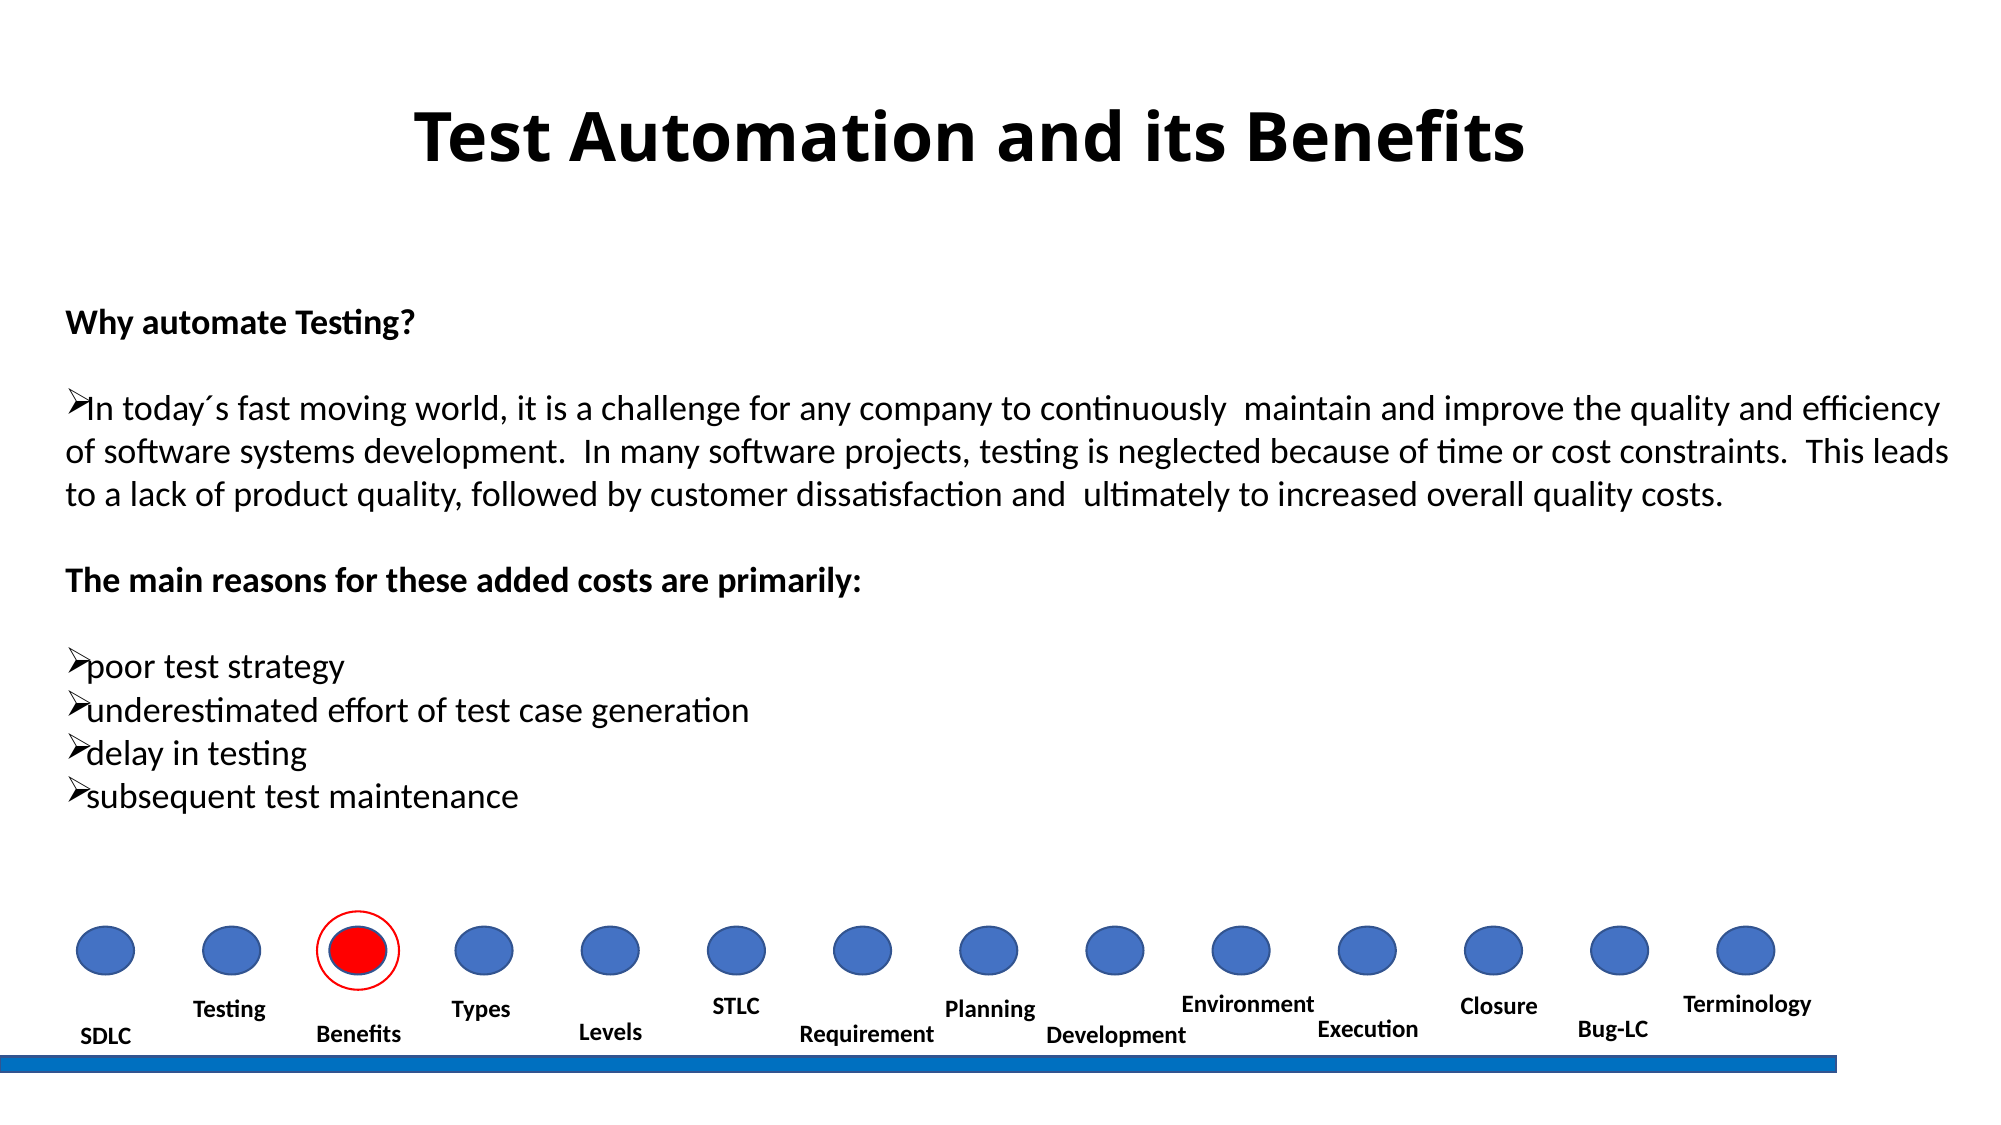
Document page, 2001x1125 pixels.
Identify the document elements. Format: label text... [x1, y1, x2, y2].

text_box [706, 925, 766, 976]
text_box Closure [1445, 982, 1553, 1028]
text_box [1590, 925, 1650, 976]
text_box Requirement [784, 1010, 950, 1056]
text_box [832, 925, 893, 976]
text_box Types [436, 985, 526, 1030]
text_box Environment [1166, 980, 1331, 1026]
text_box STLC [697, 982, 775, 1028]
text_box [1716, 925, 1776, 976]
text_box Benefits [301, 1010, 417, 1055]
text_box [315, 910, 401, 991]
text_box [959, 925, 1019, 976]
text_box [580, 925, 640, 976]
text_box [202, 925, 262, 976]
text_box Development [1031, 1010, 1202, 1056]
text_box Execution [1302, 1005, 1435, 1050]
text_box [0, 1055, 1837, 1073]
text_box [1211, 925, 1271, 976]
text_box [454, 925, 514, 976]
text_box Planning [930, 984, 1051, 1030]
text_box [75, 925, 136, 976]
text_box Why automate Testing? In today´s fast moving world, it is a challenge for any company to continuously maintain and improve the quality and efficiency of software systems development. In many software projects, testing is neglected because of time or cost constraints. This leads to a lack of product quality, followed by customer dissatisfaction and ultimately to increased overall quality costs. The main reasons for these added costs are primarily: poor test strategy underestimated effort of test case generation delay in testing subsequent test maintenance [50, 290, 1974, 874]
text_box [1463, 925, 1524, 976]
text_box Testing [178, 985, 281, 1030]
text_box SDLC [65, 1012, 147, 1057]
text_box [1337, 925, 1397, 976]
text_box Test Automation and its Benefits [139, 94, 1802, 184]
text_box Bug-LC [1563, 1005, 1664, 1050]
text_box Terminology [1668, 979, 1827, 1025]
text_box Levels [564, 1007, 658, 1053]
text_box [1085, 925, 1145, 976]
